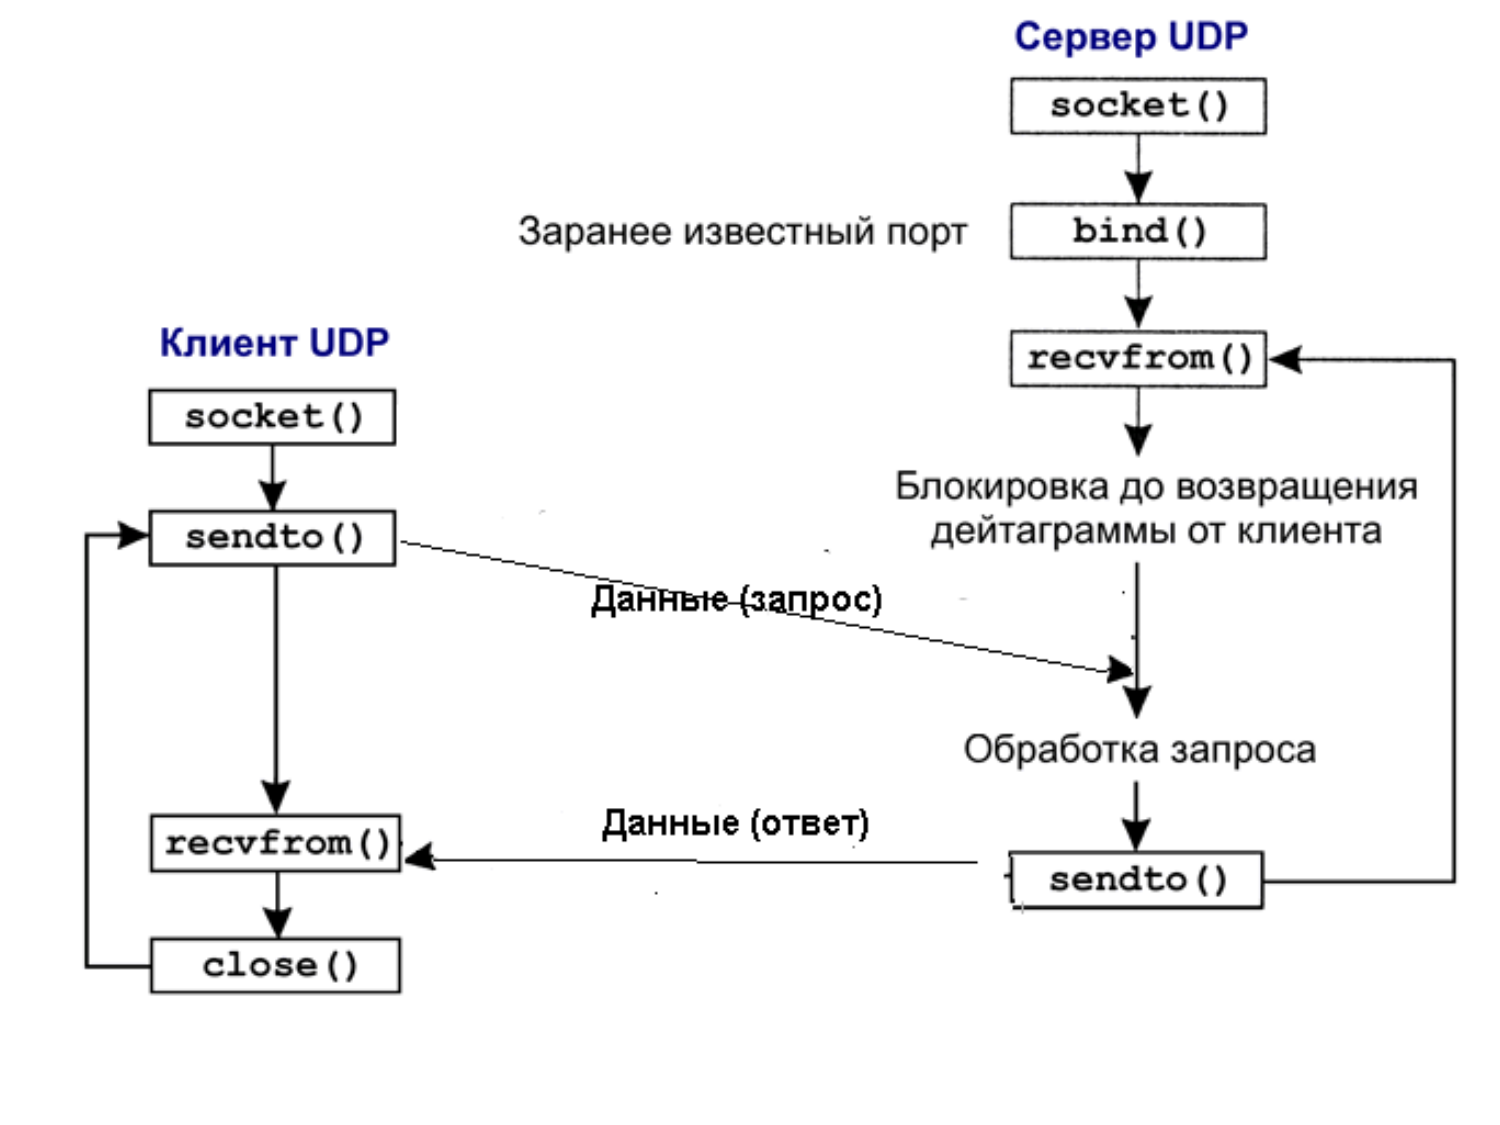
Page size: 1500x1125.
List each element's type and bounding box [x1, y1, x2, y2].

picture [70, 0, 1474, 1044]
